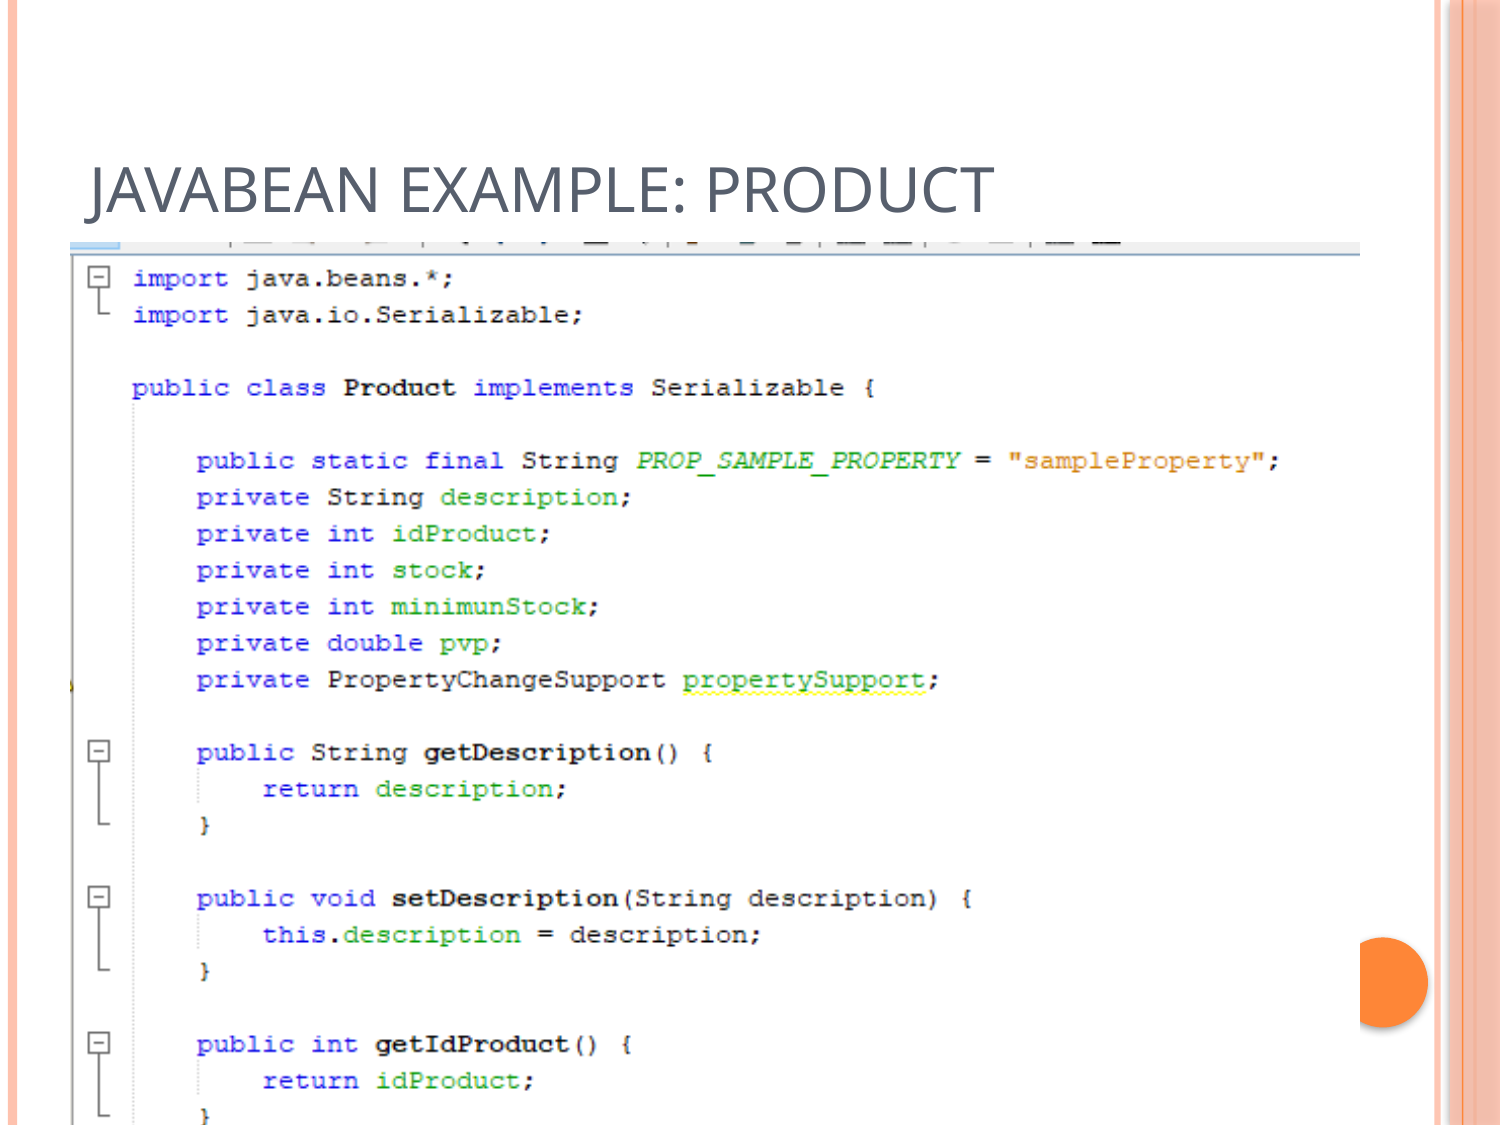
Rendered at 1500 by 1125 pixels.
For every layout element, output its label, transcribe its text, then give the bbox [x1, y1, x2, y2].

title Javabean example: Product [75, 45, 1300, 233]
picture [69, 242, 1360, 1125]
